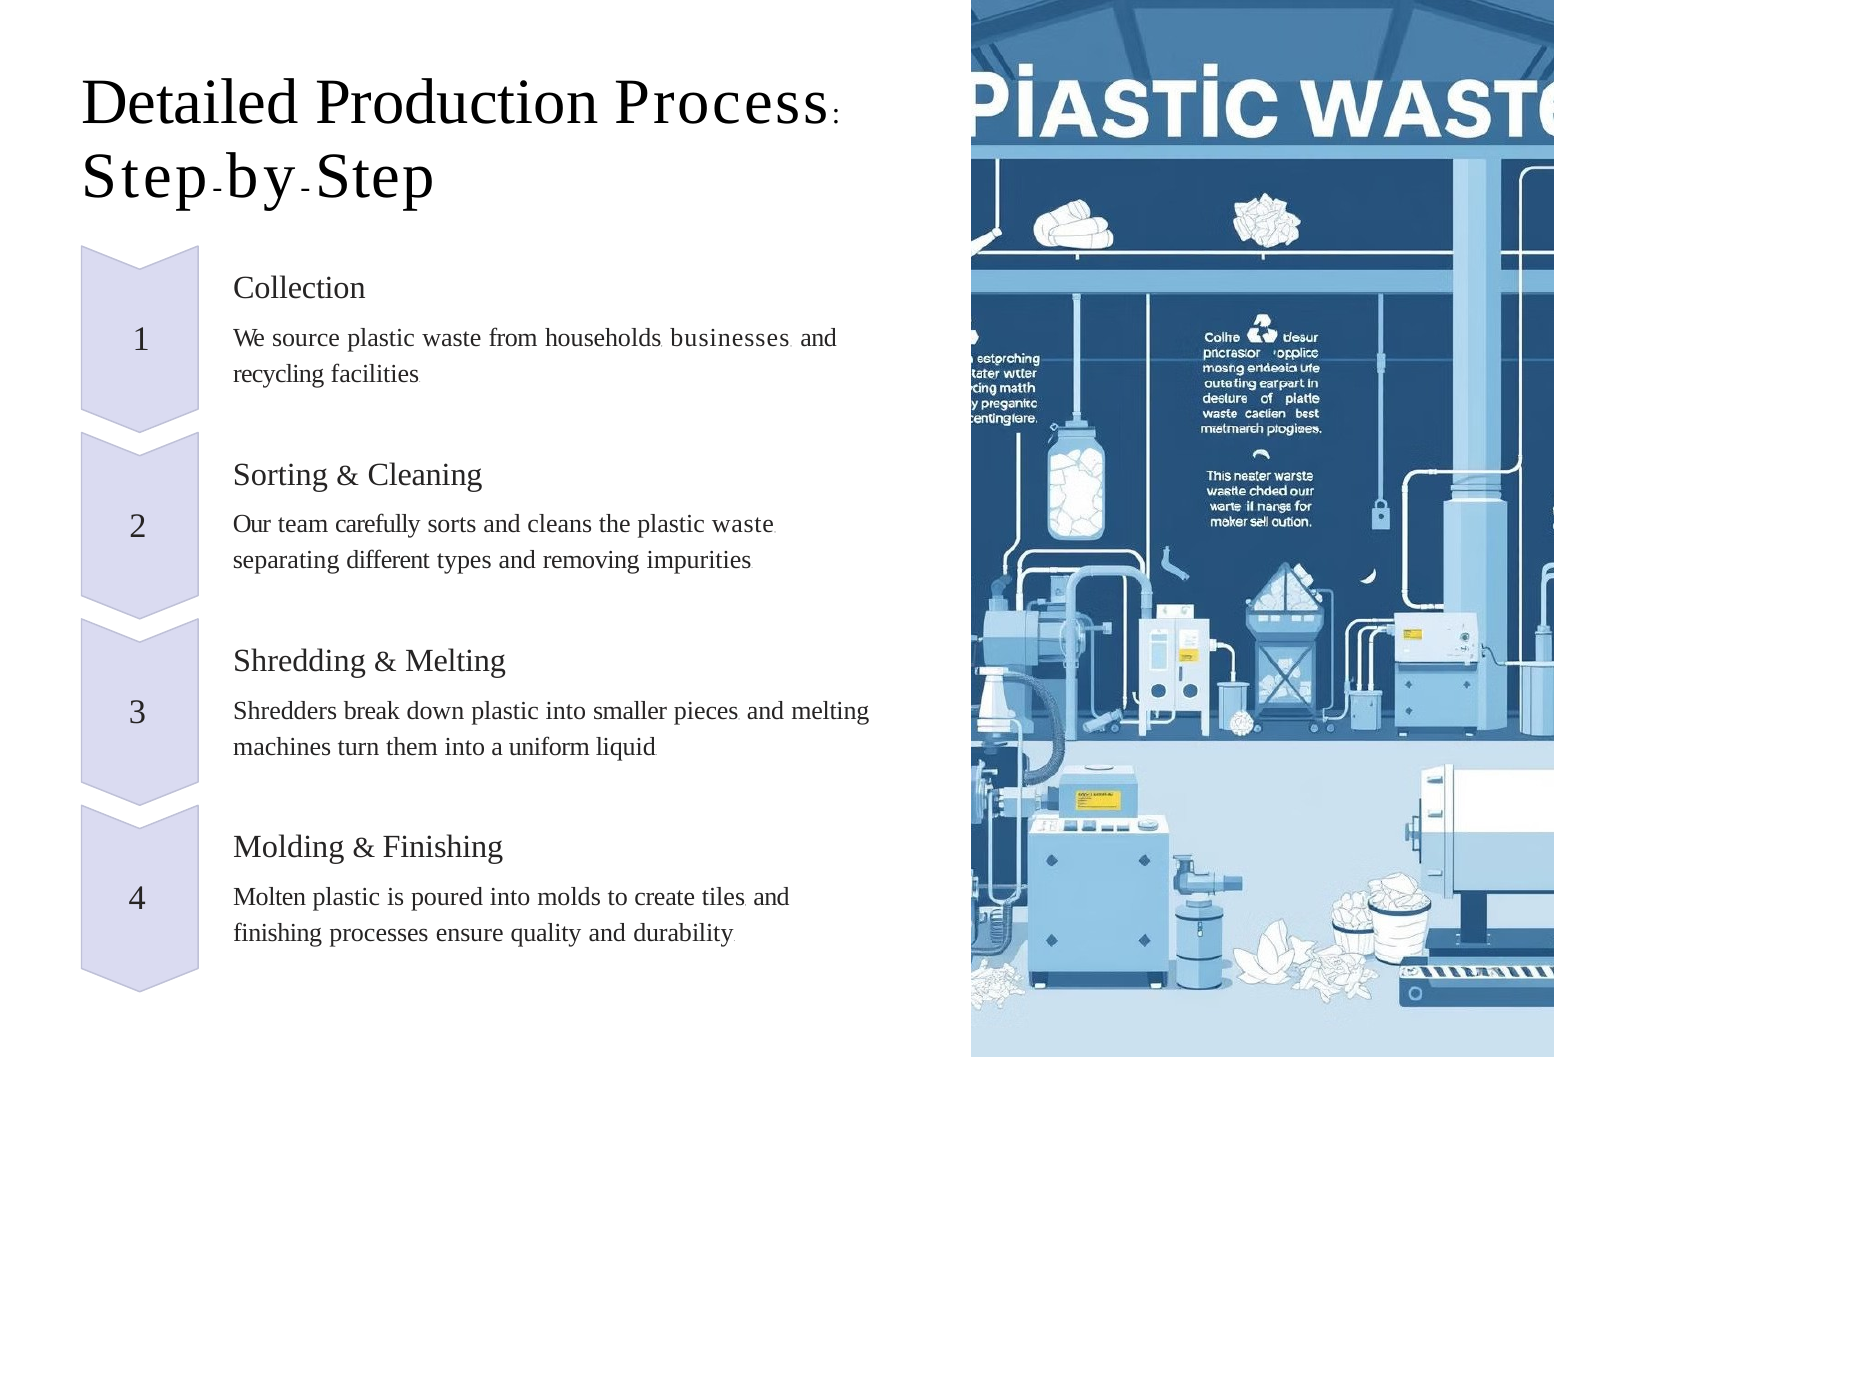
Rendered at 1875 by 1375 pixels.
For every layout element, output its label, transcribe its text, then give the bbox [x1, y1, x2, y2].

text_box Sorting & Cleaning Our team carefully sorts and cleans the plastic waste, separating different types and removing impurities. [230, 429, 801, 574]
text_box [80, 804, 199, 993]
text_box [80, 617, 199, 803]
text_box Collection We source plastic waste from households, businesses, and recycling facilities. [230, 243, 861, 388]
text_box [80, 244, 199, 431]
text_box Shredding & Melting Shredders break down plastic into smaller pieces, and melting machines turn them into a uniform liquid. [230, 616, 891, 761]
text_box Molding & Finishing Molten plastic is poured into molds to create tiles, and finishing processes ensure quality and durability. [230, 802, 804, 947]
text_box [80, 431, 199, 617]
picture [970, 0, 1554, 1057]
title Detailed Production Process: Step-by-Step [79, 54, 861, 287]
